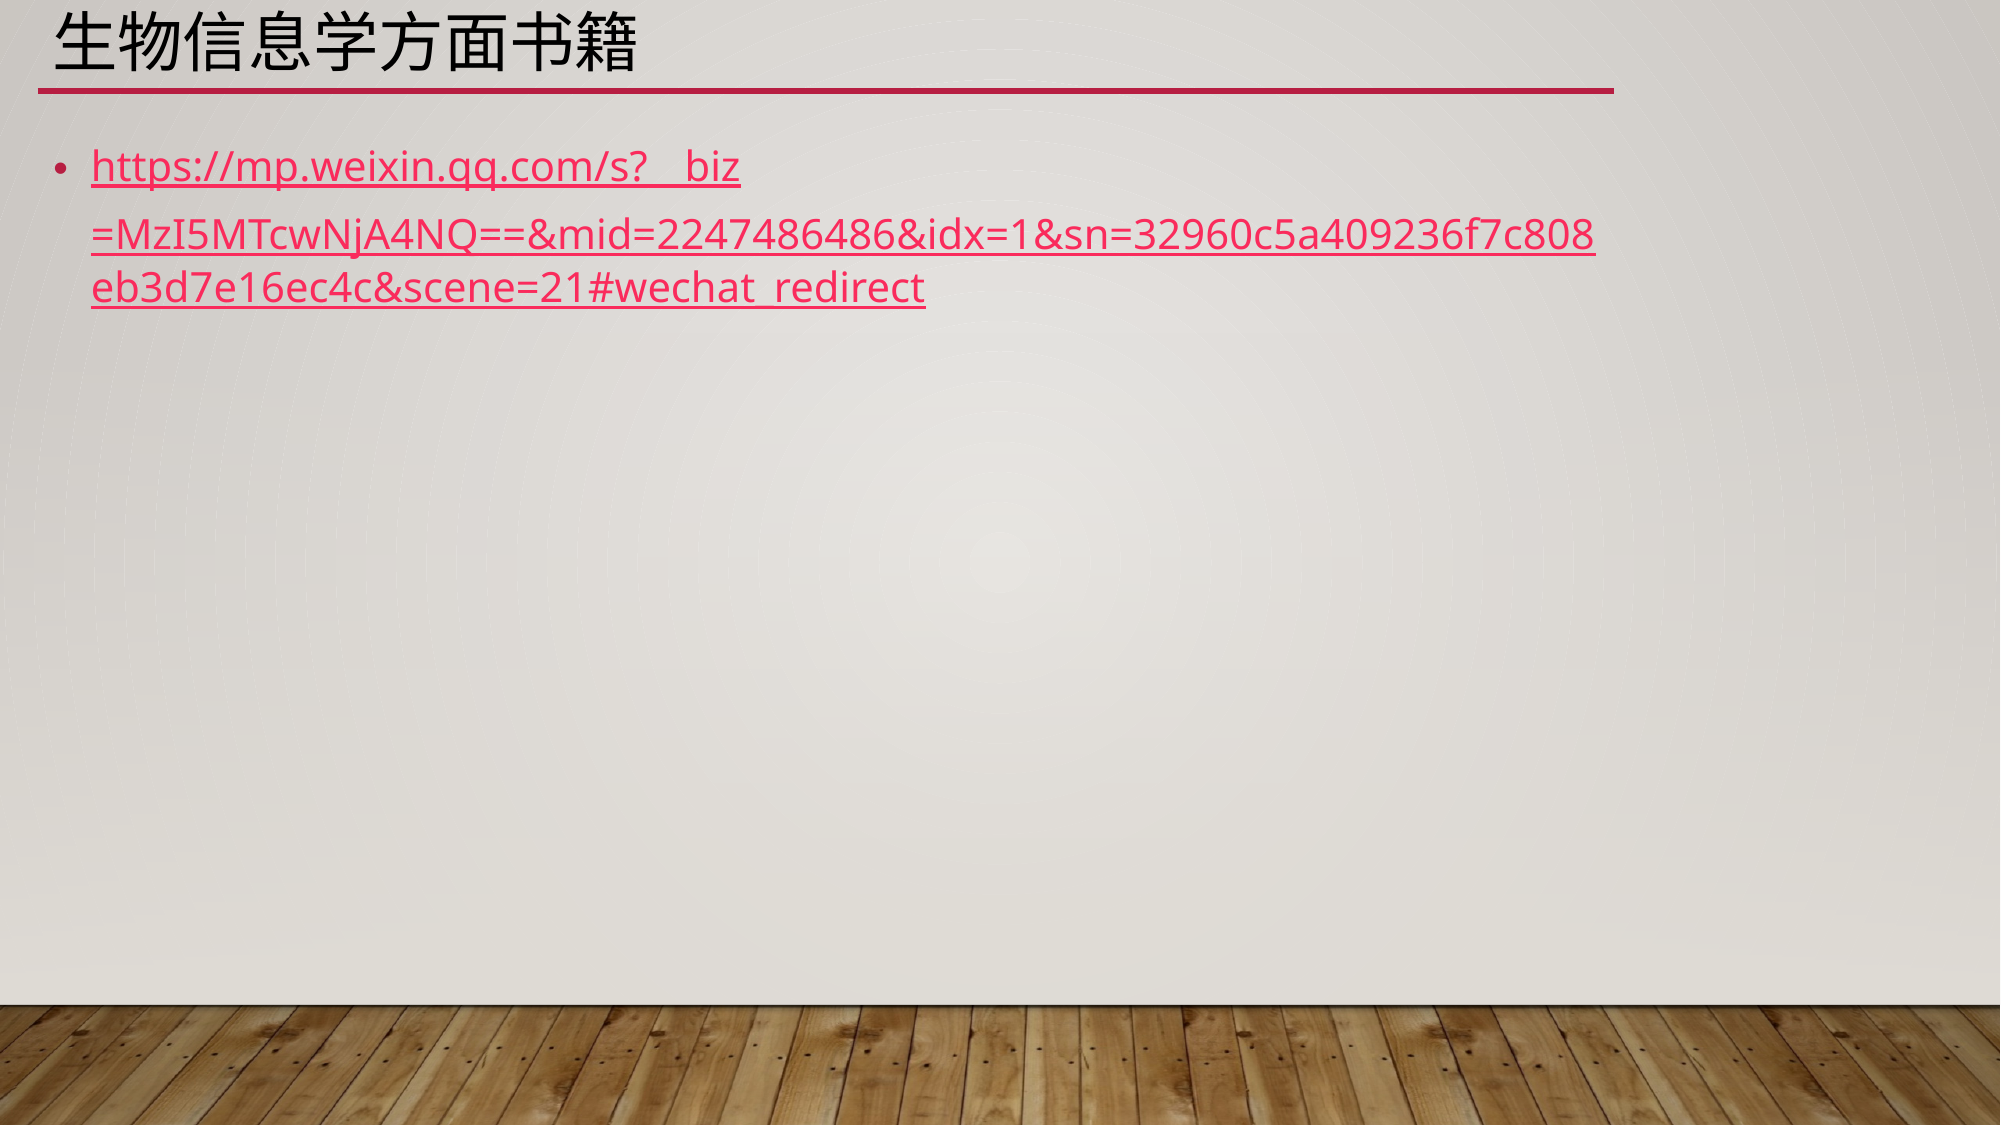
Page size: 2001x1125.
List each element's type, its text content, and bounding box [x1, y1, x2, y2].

list https://mp.weixin.qq.com/s?__biz=MzI5MTcwNjA4NQ==&mid=2247486486&idx=1&sn=32960c5a409236f7c808eb3d7e16ec4c&scene=21#wechat_redirect [38, 120, 1614, 687]
picture [0, 1005, 2000, 1125]
title 生物信息学方面书籍 [37, 2, 1952, 88]
